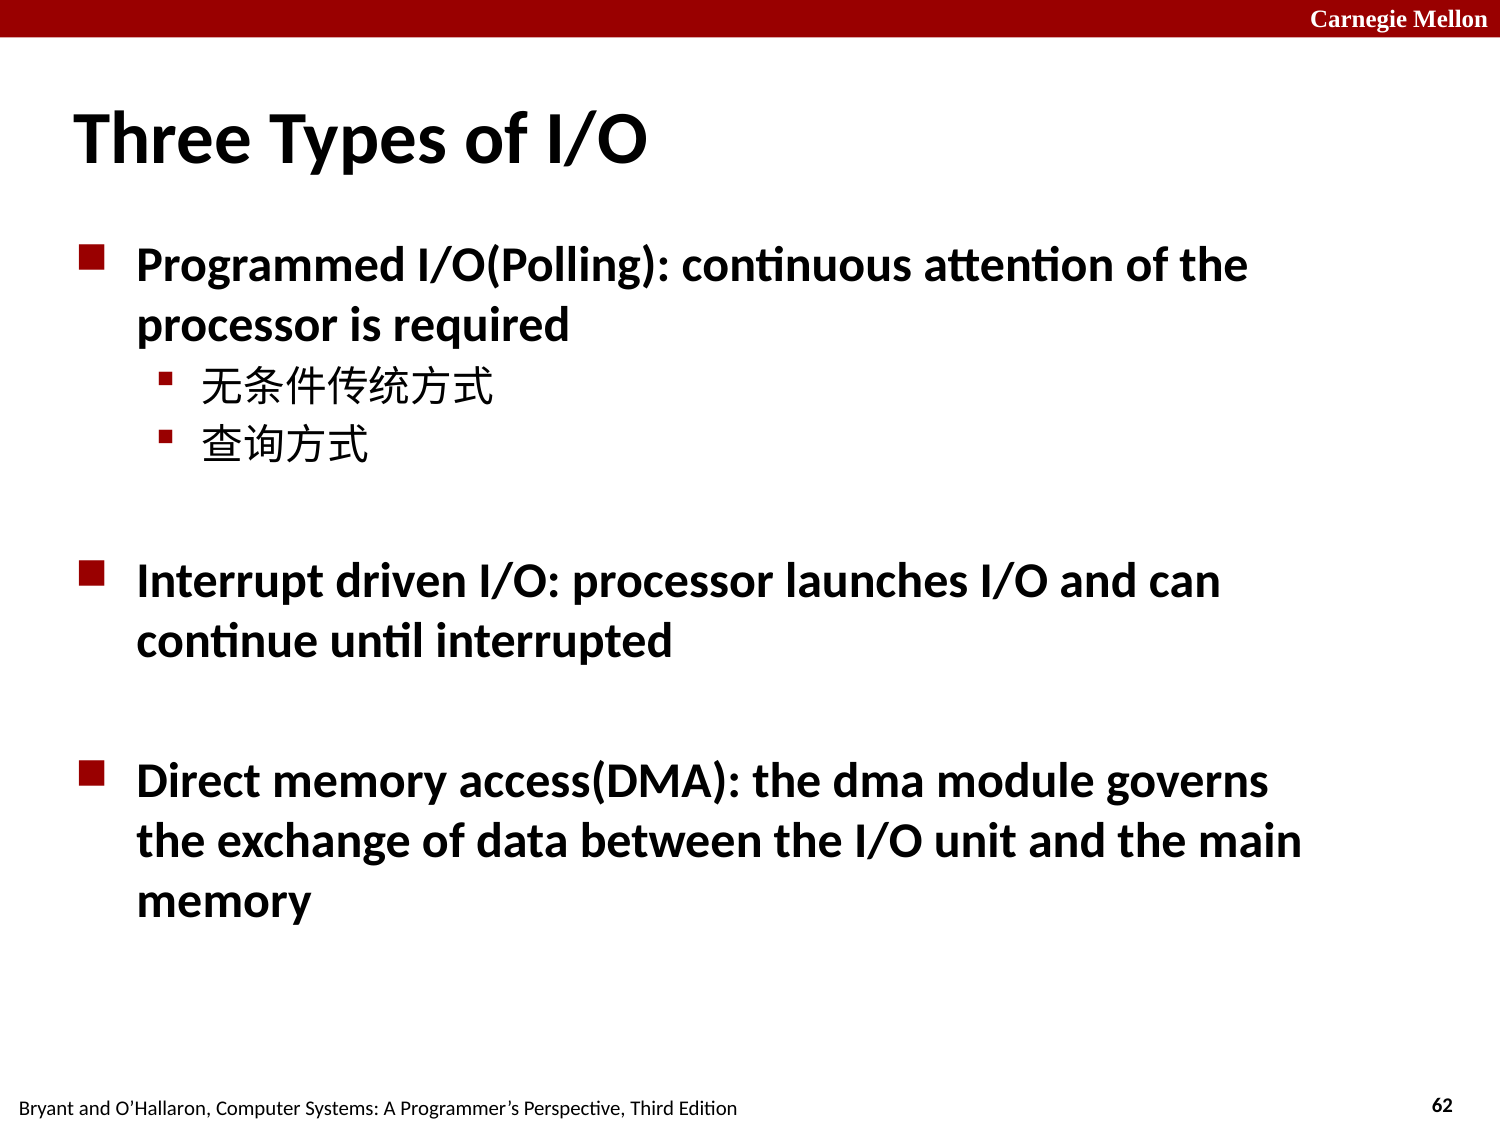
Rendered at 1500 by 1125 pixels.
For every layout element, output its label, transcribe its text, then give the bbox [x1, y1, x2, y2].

title Three Types of I/O [58, 71, 1305, 197]
list Programmed I/O(Polling): continuous attention of the processor is required 无条件传统方式 查询方式 Interrupt driven I/O: processor launches I/O and can continue until interrupted Direct memory access(DMA): the dma module governs the exchange of data between the I/O unit and the main memory [64, 223, 1361, 1040]
